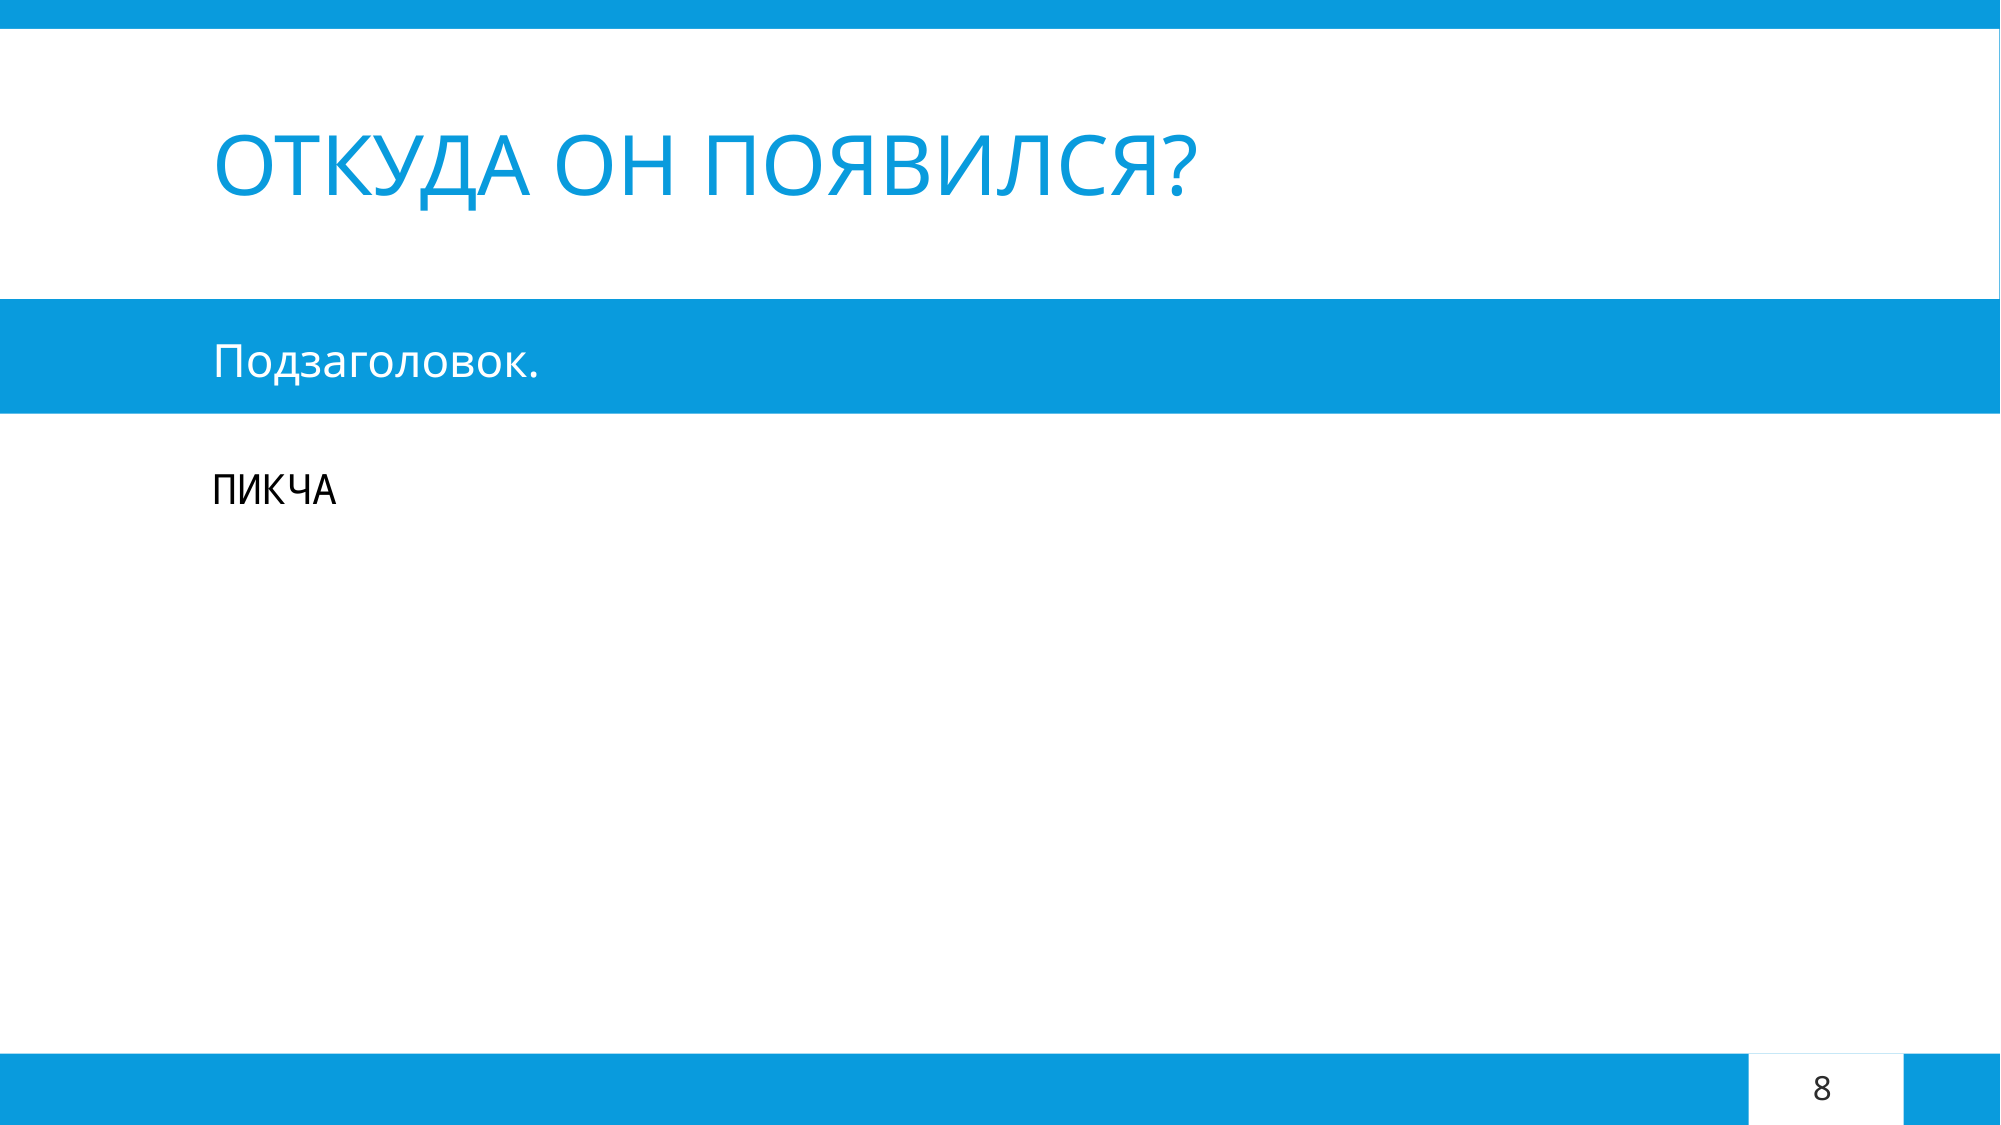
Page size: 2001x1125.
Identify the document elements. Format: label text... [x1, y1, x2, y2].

list Подзаголовок. [197, 329, 1803, 413]
slide_number 8 [1748, 1055, 1904, 1125]
title Откуда он появился? [197, 46, 1803, 295]
text_box [0, 413, 2000, 1055]
text_box ПИКЧА [197, 455, 2000, 521]
